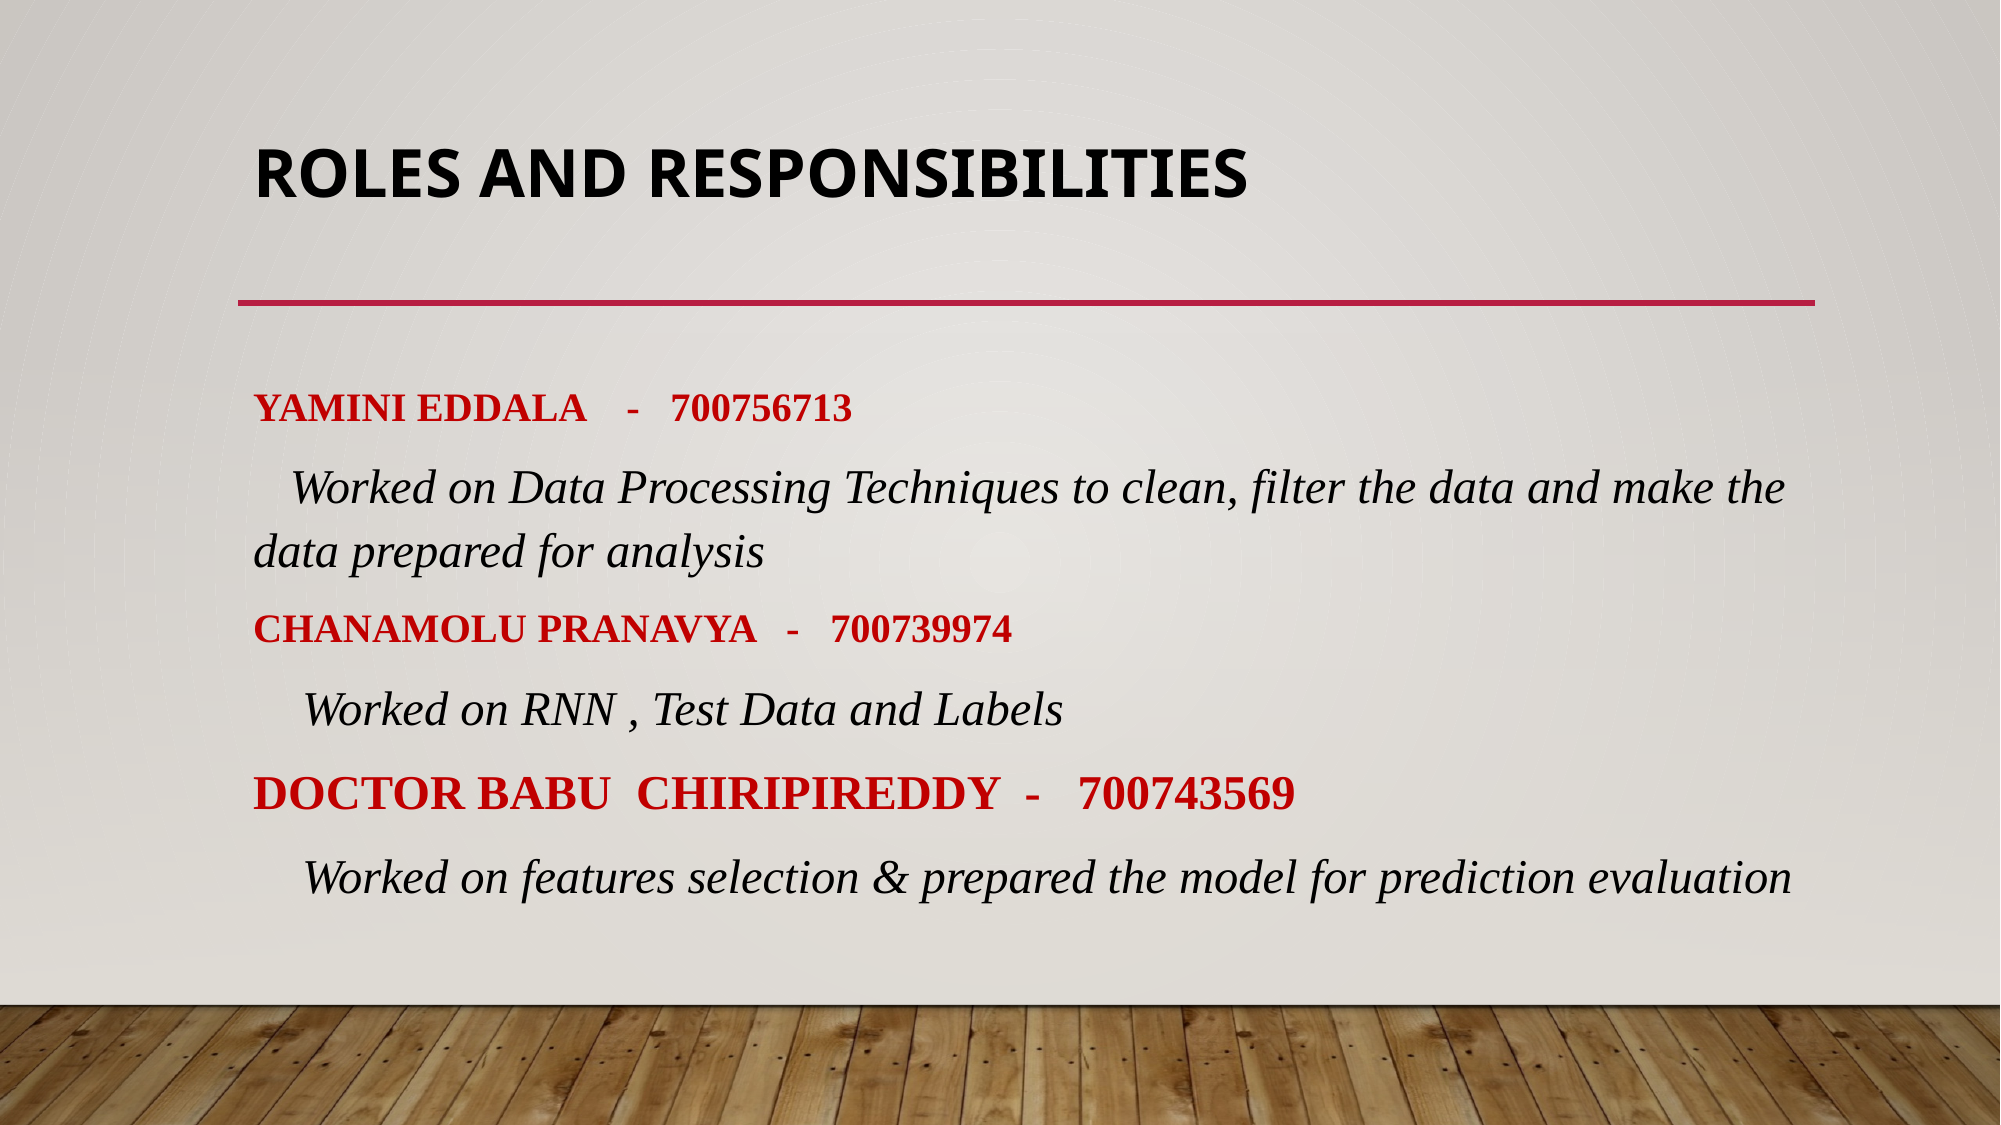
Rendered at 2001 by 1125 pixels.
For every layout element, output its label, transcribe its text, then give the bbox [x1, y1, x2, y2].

picture [0, 1005, 2000, 1125]
title Roles and Responsibilities [238, 131, 1814, 305]
list YAMINI EDDALA - 700756713 Worked on Data Processing Techniques to clean, filter the data and make the data prepared for analysis CHANAMOLU PRANAVYA - 700739974 Worked on RNN , Test Data and Labels DOCTOR BABU CHIRIPIREDDY - 700743569 Worked on features selection & prepared the model for prediction evaluation [238, 368, 1814, 935]
